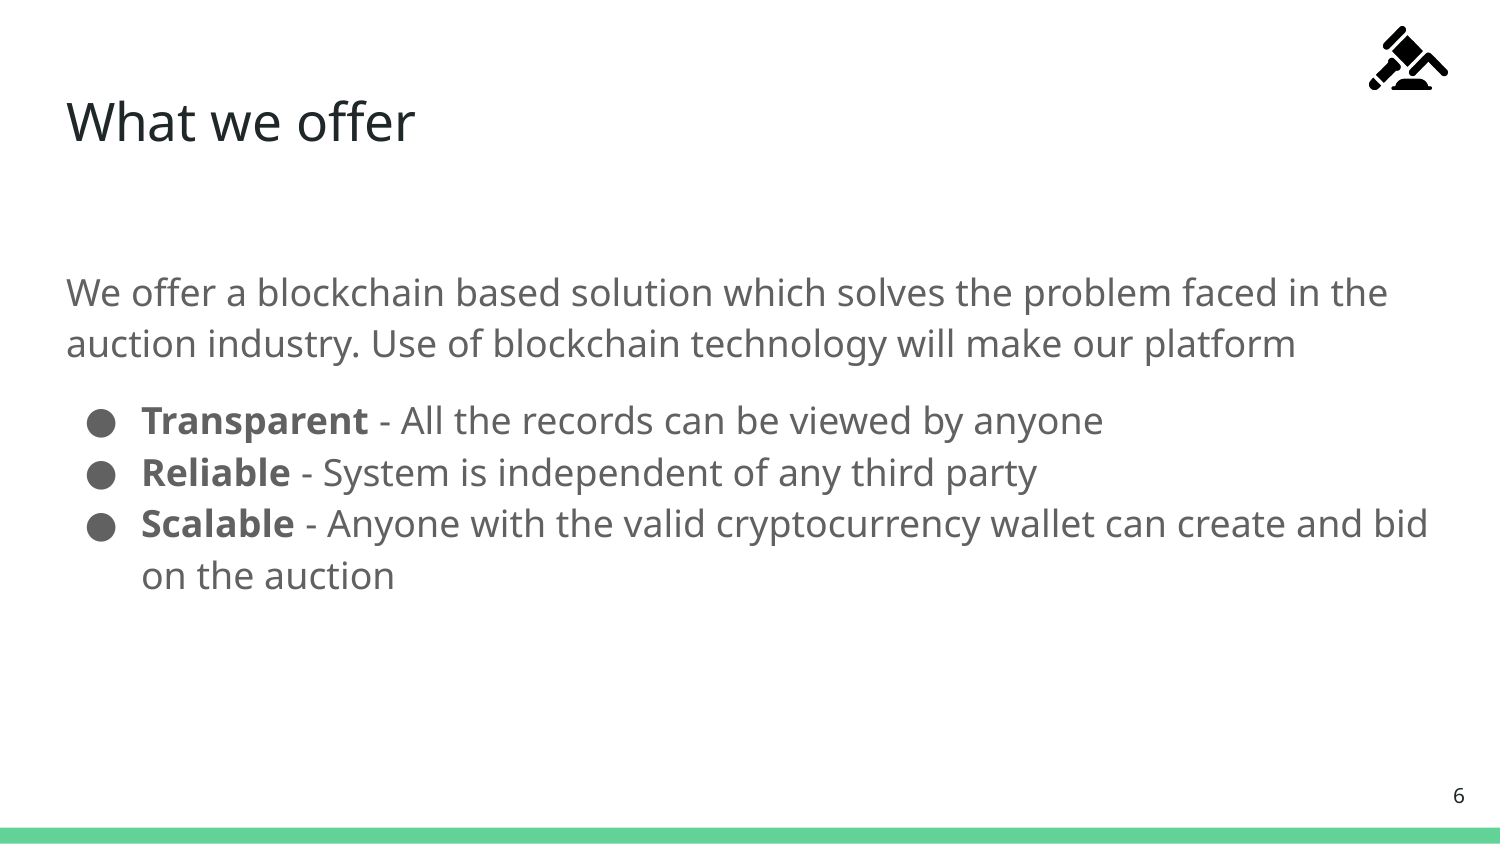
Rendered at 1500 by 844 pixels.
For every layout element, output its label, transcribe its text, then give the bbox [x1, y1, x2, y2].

title What we offer [51, 72, 1449, 167]
picture [1368, 26, 1450, 90]
slide_number ‹#› [1389, 764, 1480, 830]
list We offer a blockchain based solution which solves the problem faced in the auction industry. Use of blockchain technology will make our platform Transparent - All the records can be viewed by anyone Reliable - System is independent of any third party Scalable - Anyone with the valid cryptocurrency wallet can create and bid on the auction [51, 246, 1449, 750]
